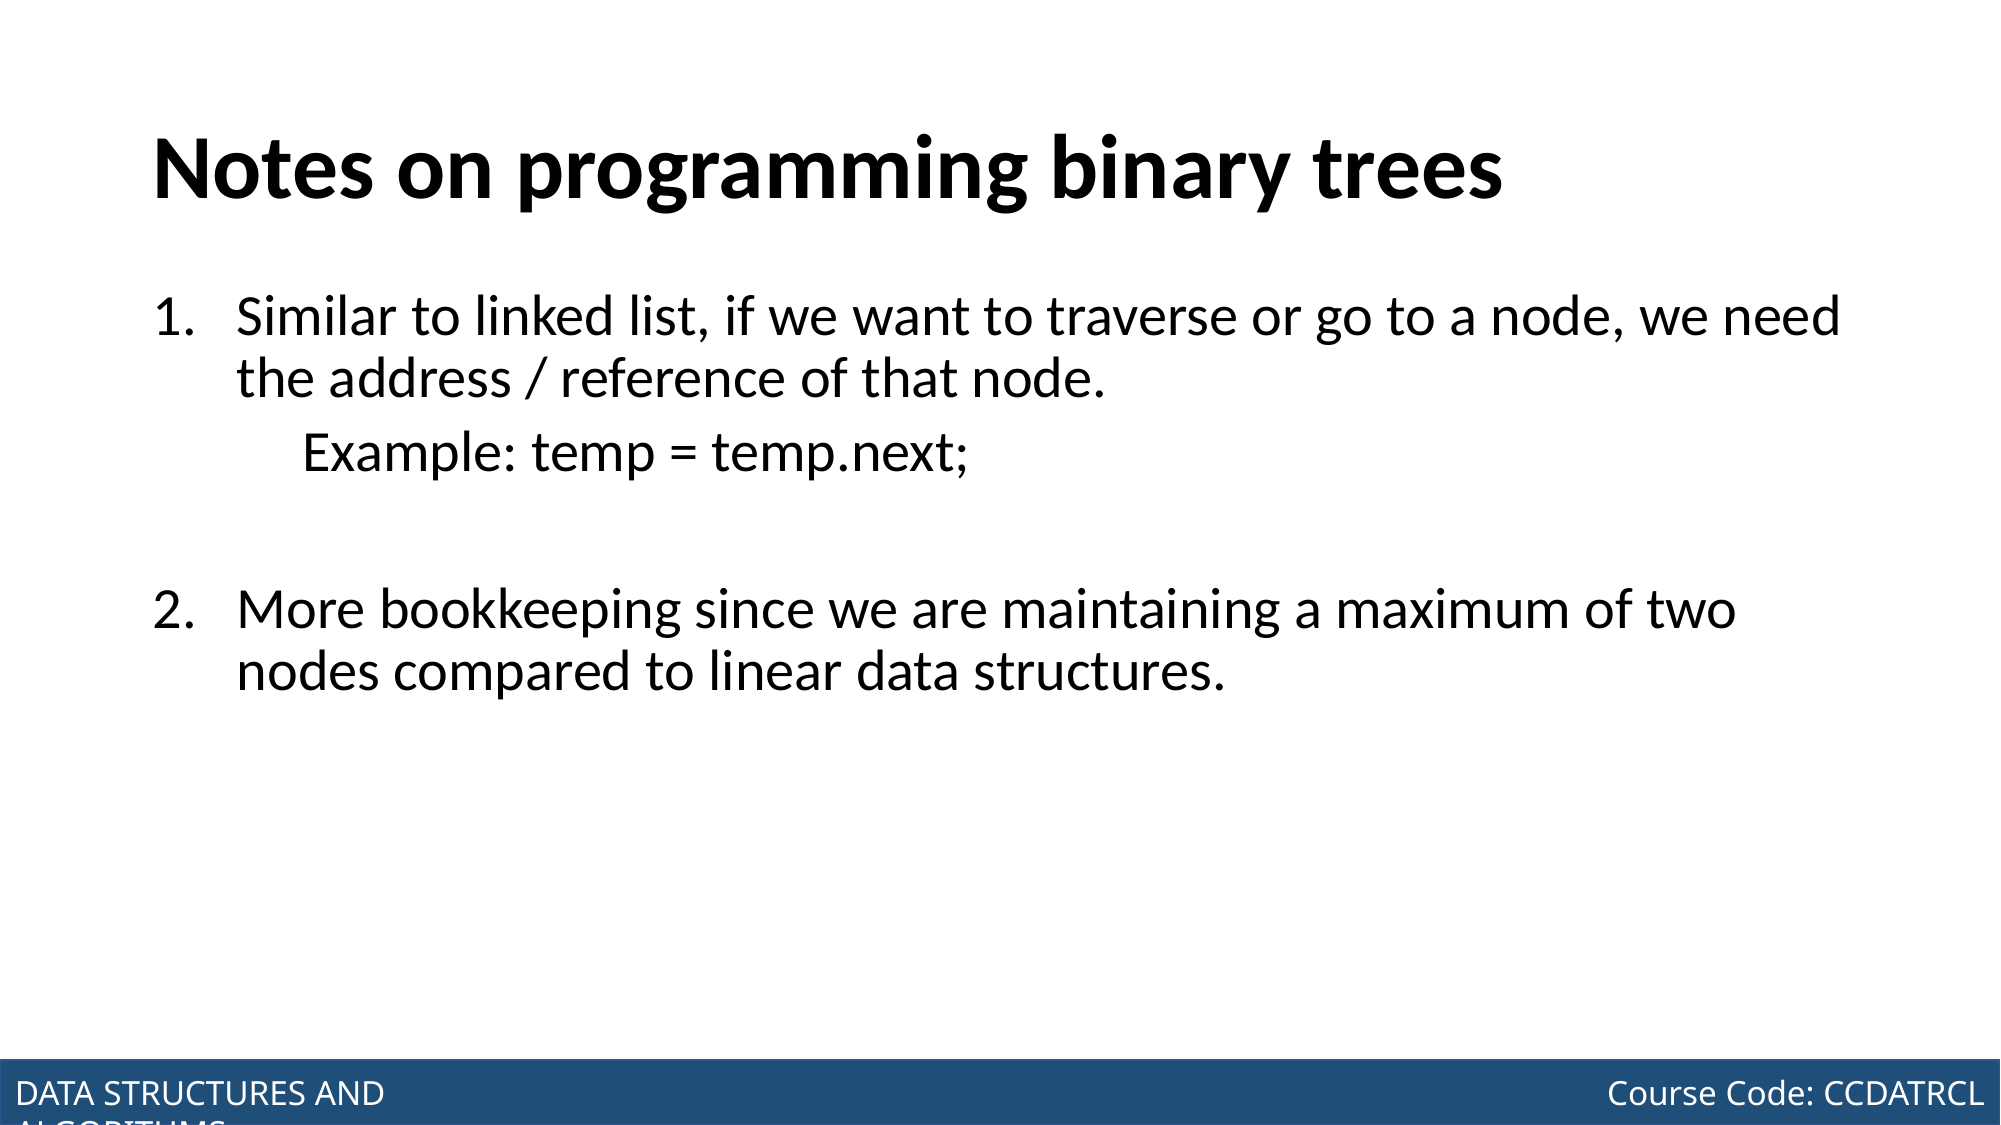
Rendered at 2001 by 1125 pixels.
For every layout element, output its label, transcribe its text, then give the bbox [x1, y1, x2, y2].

text_box DATA STRUCTURES AND ALGORITHMS [0, 1064, 595, 1125]
text_box Course Code: CCDATRCL [1516, 1064, 2000, 1120]
list Similar to linked list, if we want to traverse or go to a node, we need the address / reference of that node. Example: temp = temp.next; More bookkeeping since we are maintaining a maximum of two nodes compared to linear data structures. [137, 277, 1863, 1041]
text_box [0, 1059, 2000, 1125]
title Notes on programming binary trees [137, 59, 1863, 277]
